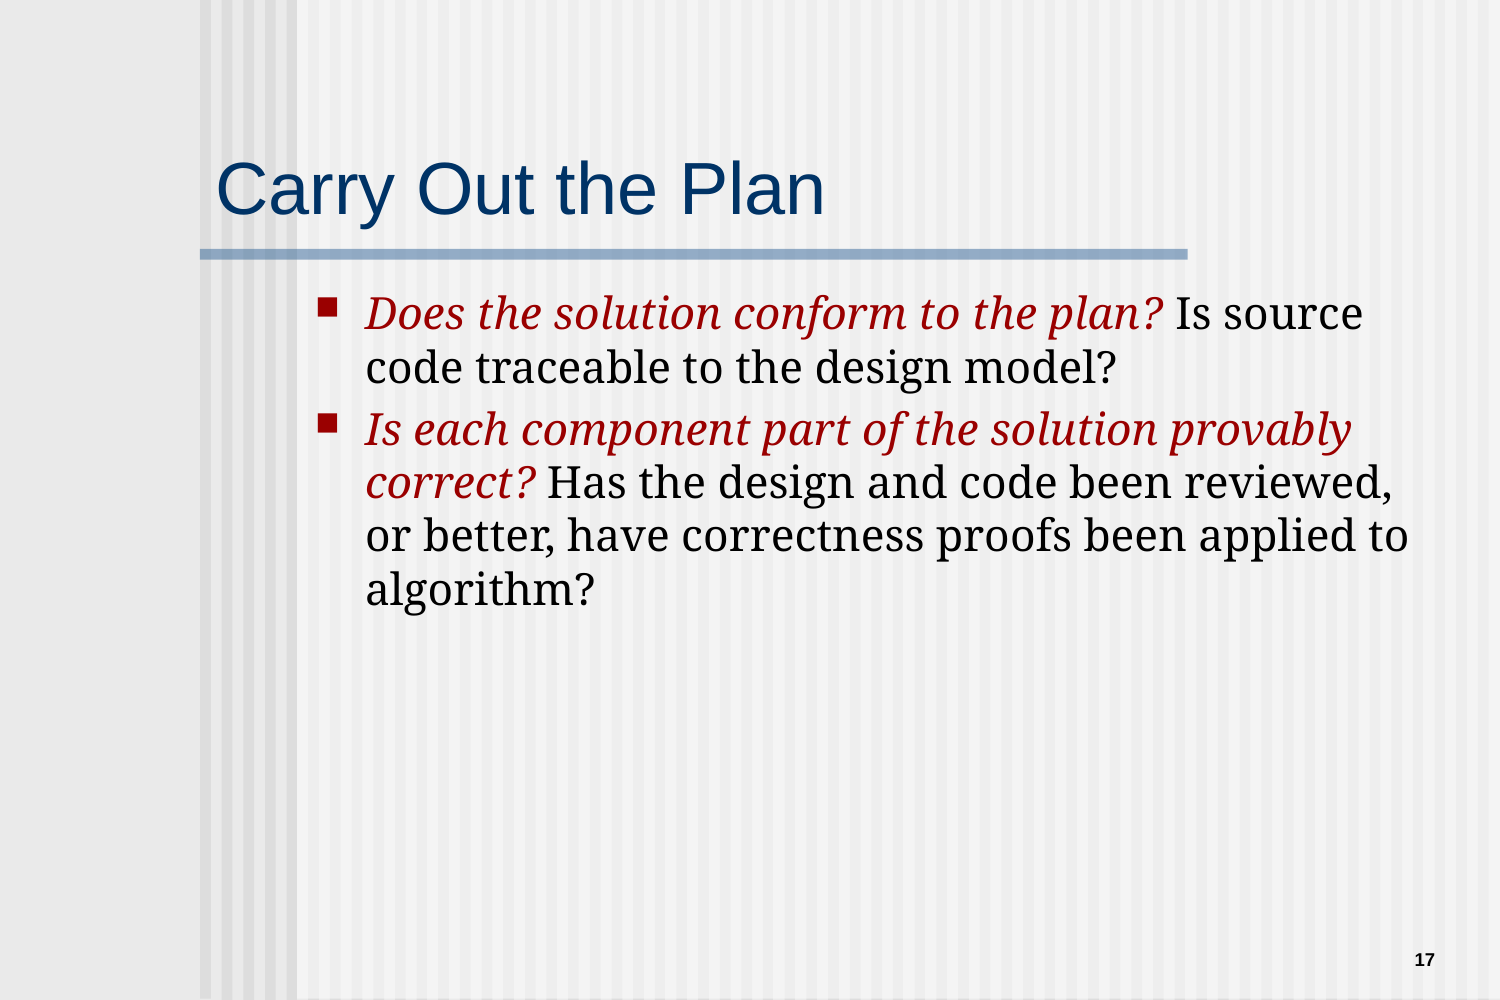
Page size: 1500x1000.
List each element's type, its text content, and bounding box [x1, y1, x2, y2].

list Does the solution conform to the plan? Is source code traceable to the design model? Is each component part of the solution provably correct? Has the design and code been reviewed, or better, have correctness proofs been applied to algorithm? [300, 277, 1438, 889]
title Carry Out the Plan [200, 144, 1300, 237]
slide_number 17 [1237, 910, 1451, 978]
